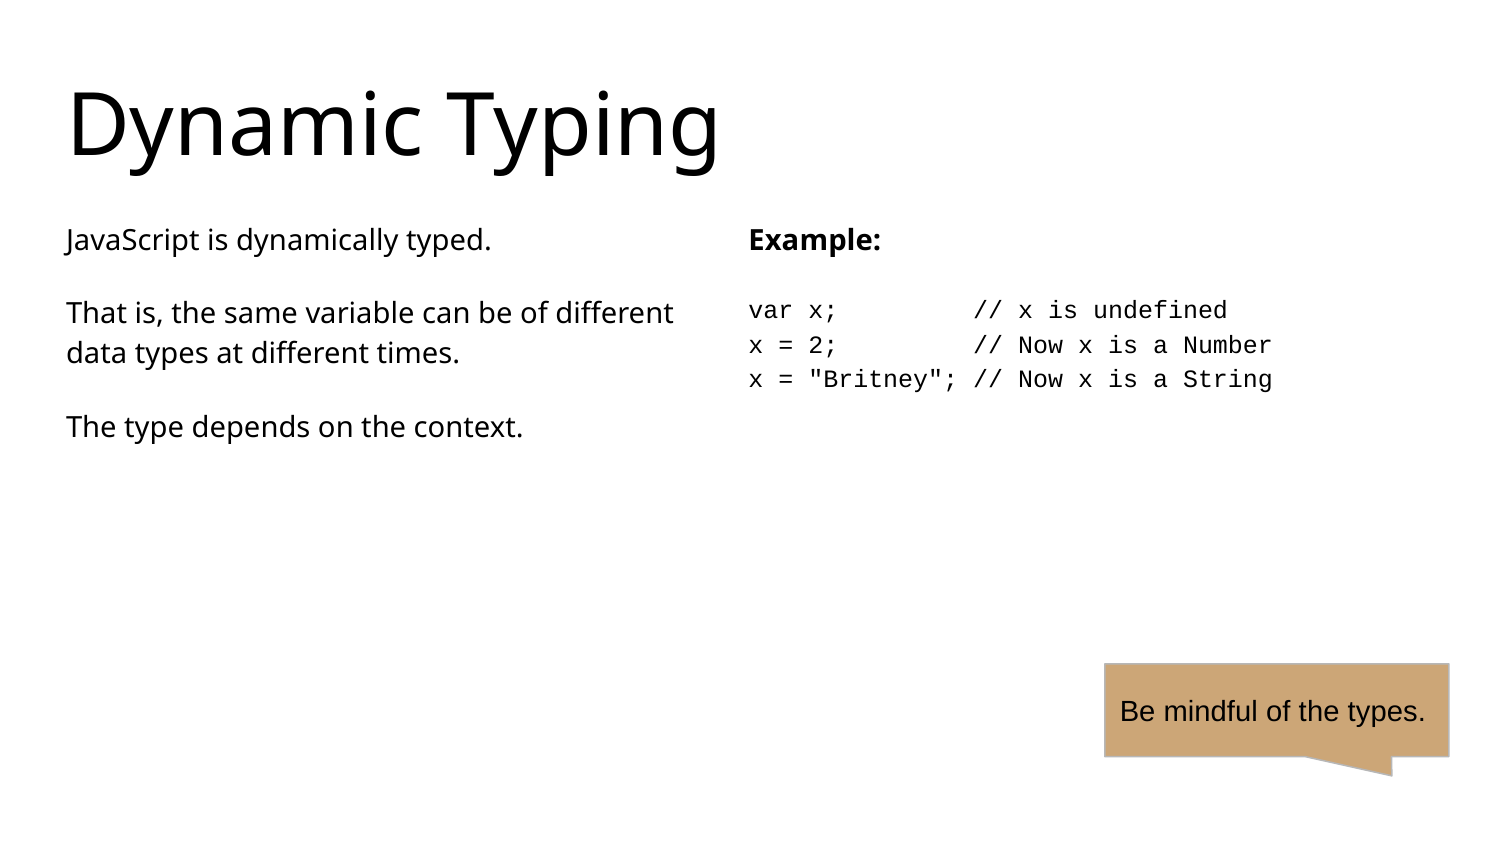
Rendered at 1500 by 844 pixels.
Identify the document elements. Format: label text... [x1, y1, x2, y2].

list JavaScript is dynamically typed. That is, the same variable can be of different data types at different times. The type depends on the context. [51, 200, 708, 752]
list Example: var x; // x is undefined x = 2; // Now x is a Number x = "Britney"; // Now x is a String [733, 200, 1449, 752]
text_box Be mindful of the types. [1104, 663, 1449, 776]
title Dynamic Typing [51, 51, 1449, 189]
